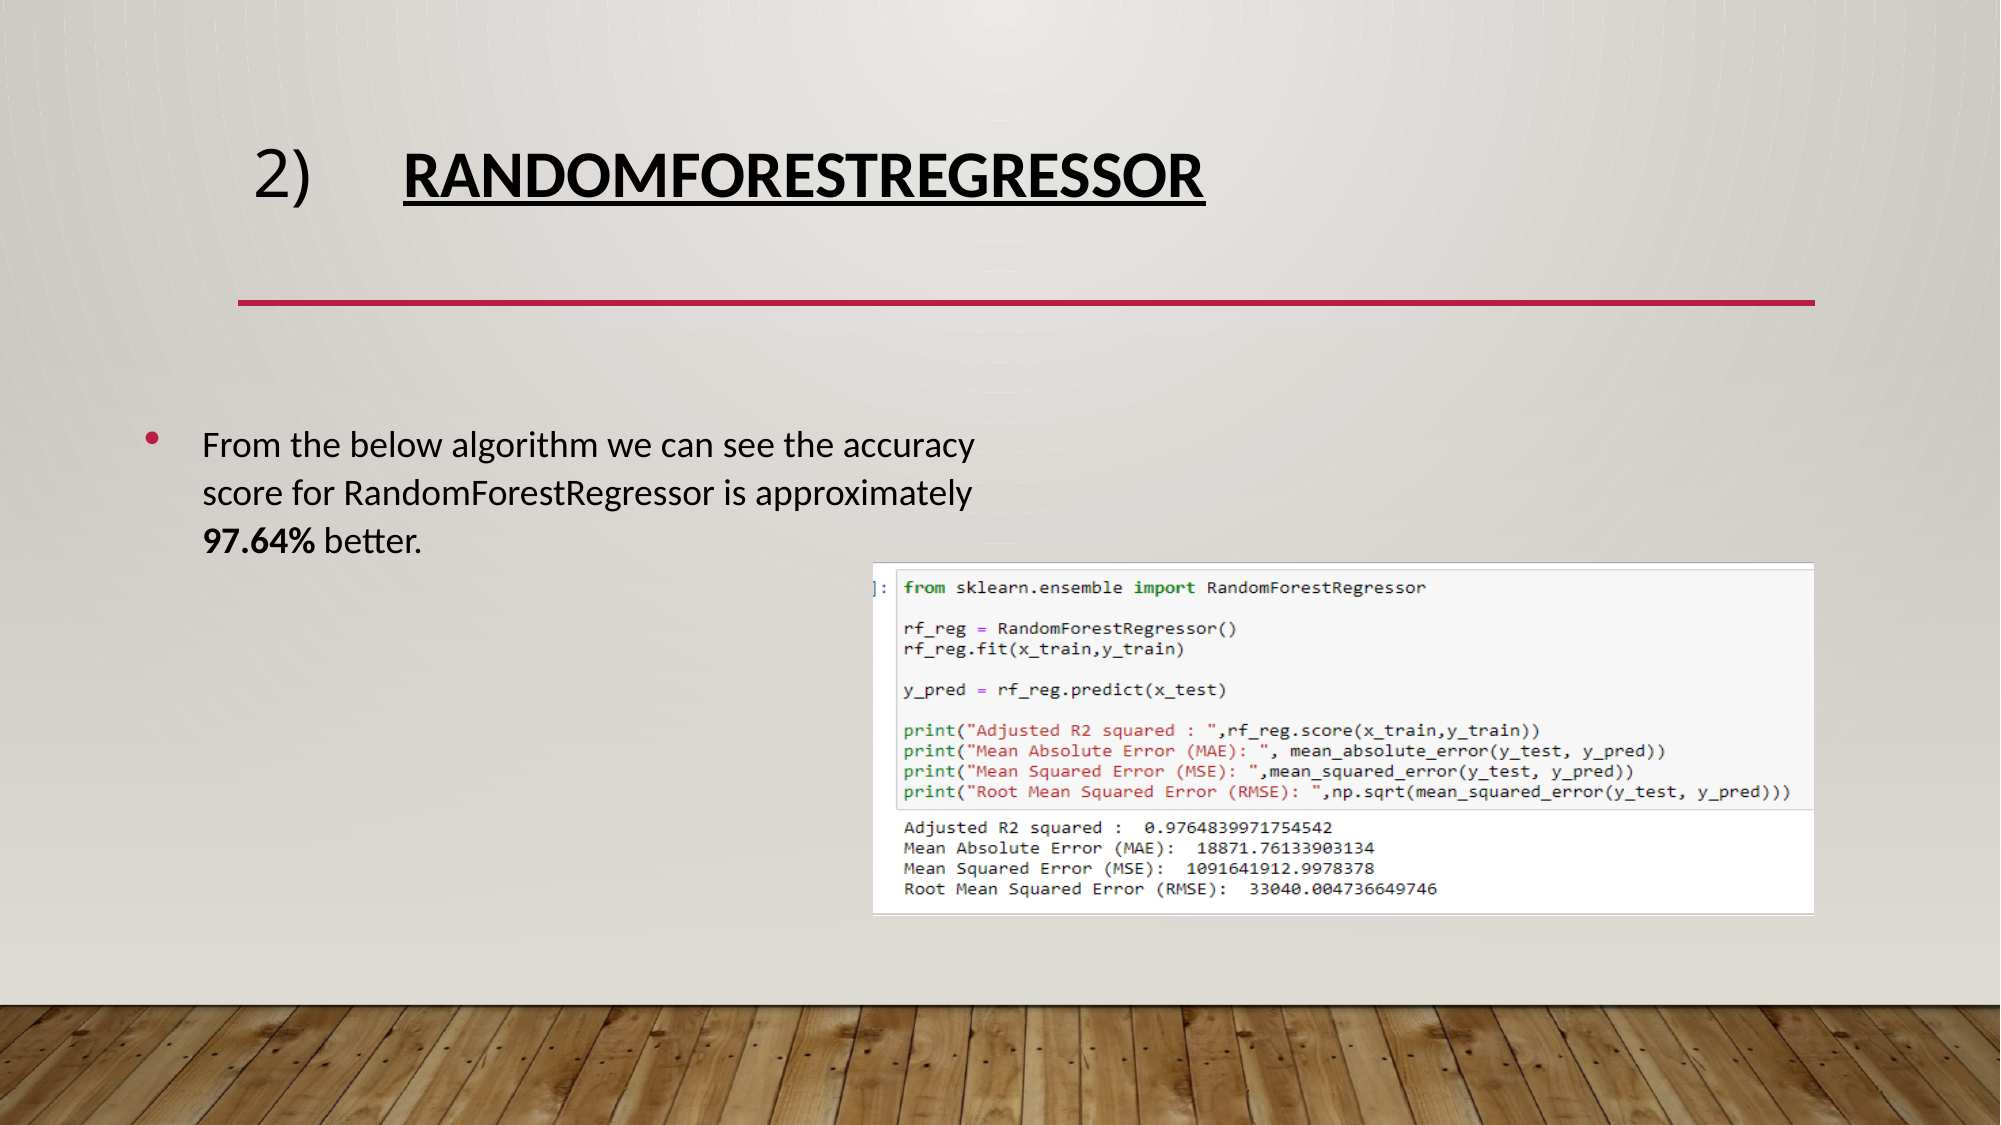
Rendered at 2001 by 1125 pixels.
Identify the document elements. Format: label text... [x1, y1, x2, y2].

title 2) RandomForestRegressor [238, 131, 1814, 305]
list From the below algorithm we can see the accuracy score for RandomForestRegressor is approximately 97.64% better. [130, 409, 1016, 759]
picture [0, 1005, 2000, 1125]
picture [872, 562, 1814, 916]
